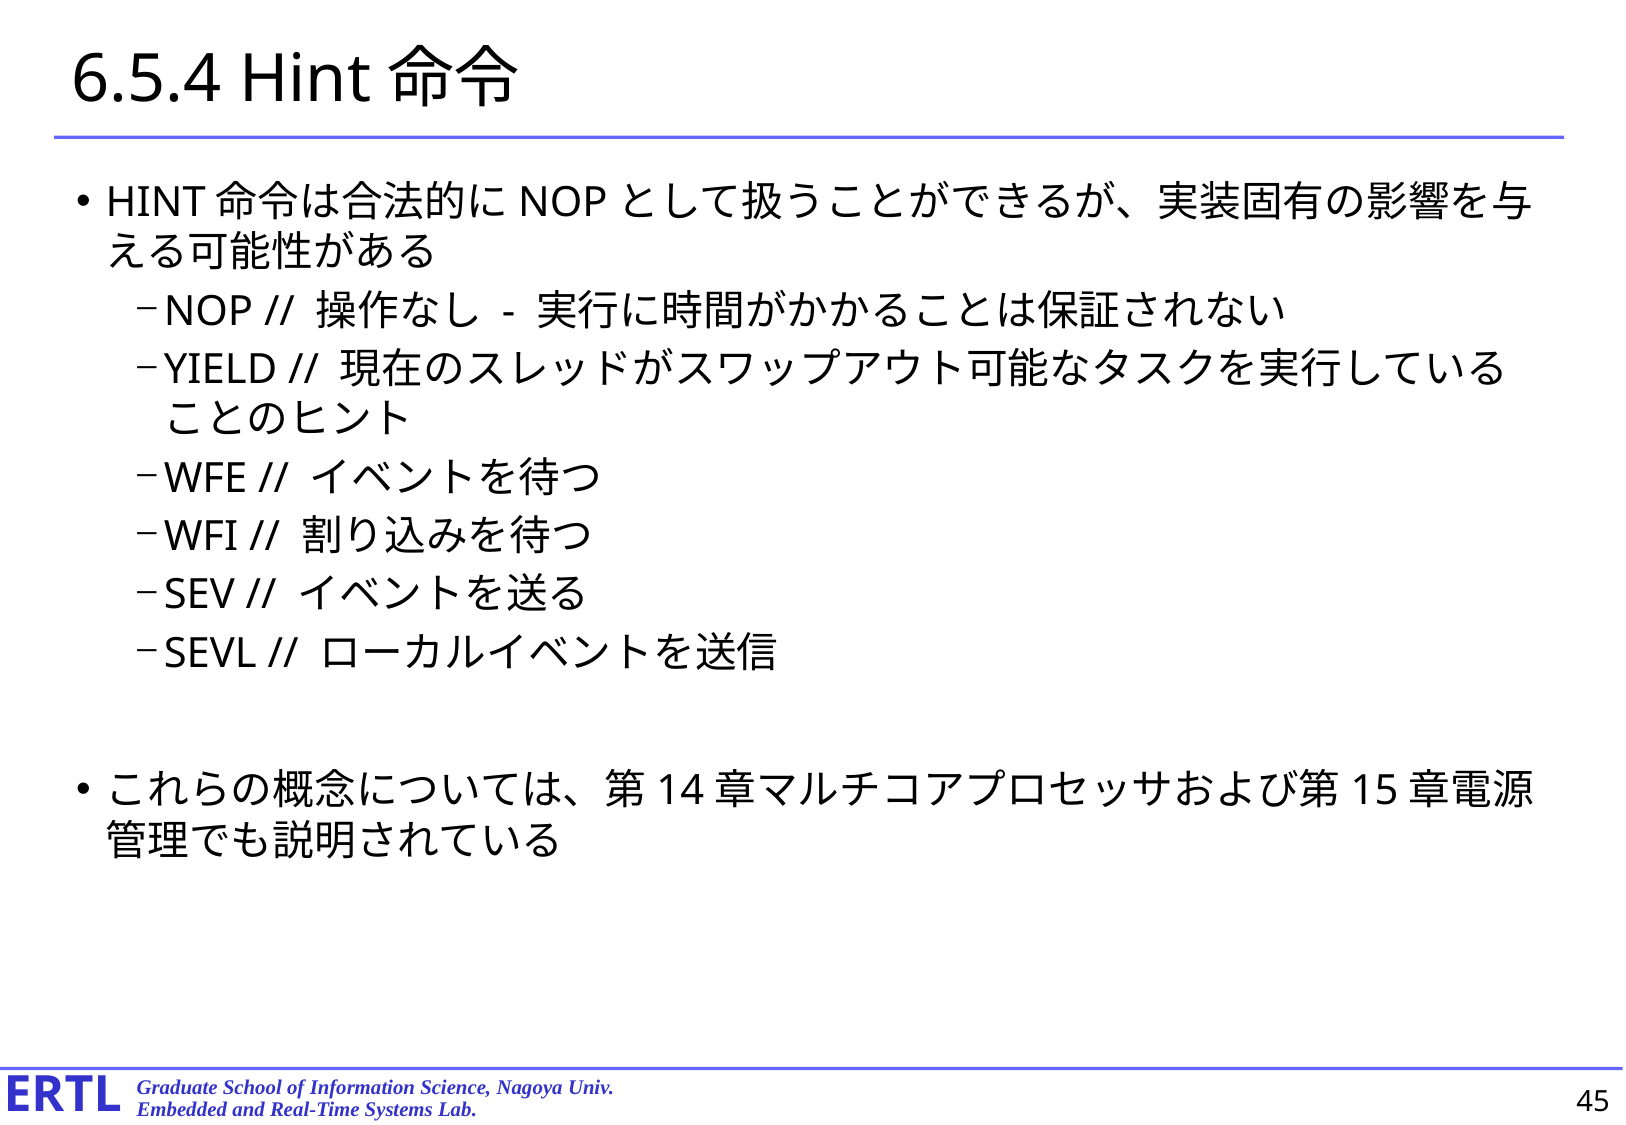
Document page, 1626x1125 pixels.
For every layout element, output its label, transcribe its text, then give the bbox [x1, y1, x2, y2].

slide_number 45 [1286, 1074, 1625, 1125]
list HINT命令は合法的にNOPとして扱うことができるが、実装固有の影響を与える可能性がある NOP // 操作なし - 実行に時間がかかることは保証されない YIELD // 現在のスレッドがスワップアウト可能なタスクを実行していることのヒント WFE // イベントを待つ WFI // 割り込みを待つ SEV // イベントを送る SEVL // ローカルイベントを送信 これらの概念については、第14章マルチコアプロセッサおよび第15章電源管理でも説明されている [60, 167, 1560, 1039]
title 6.5.4 Hint命令 [56, 37, 1504, 113]
